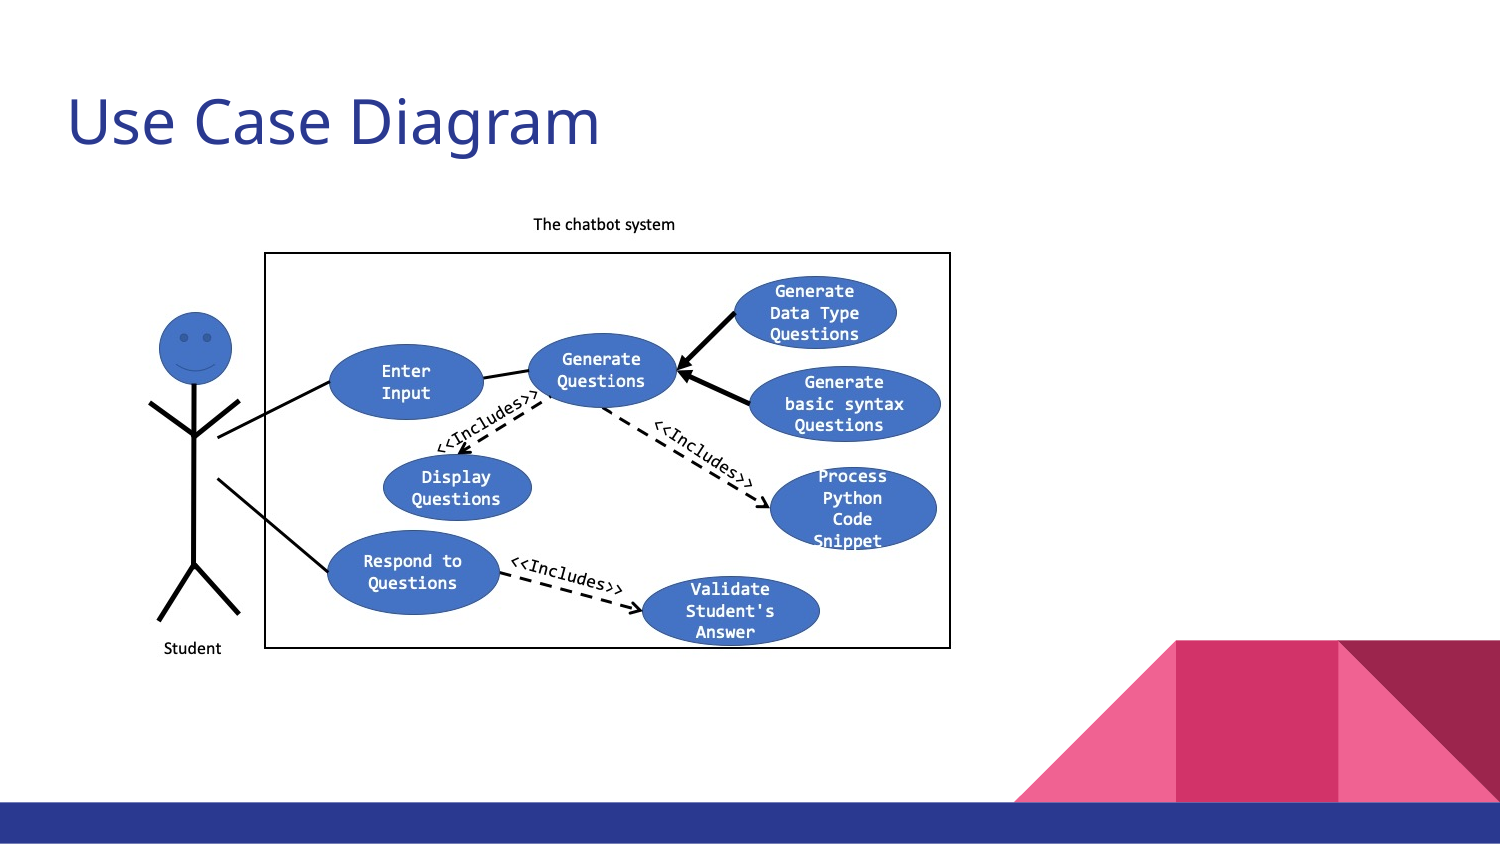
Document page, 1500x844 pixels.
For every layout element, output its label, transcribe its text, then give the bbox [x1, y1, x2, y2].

title Use Case Diagram [51, 67, 1449, 167]
picture [133, 177, 1091, 716]
